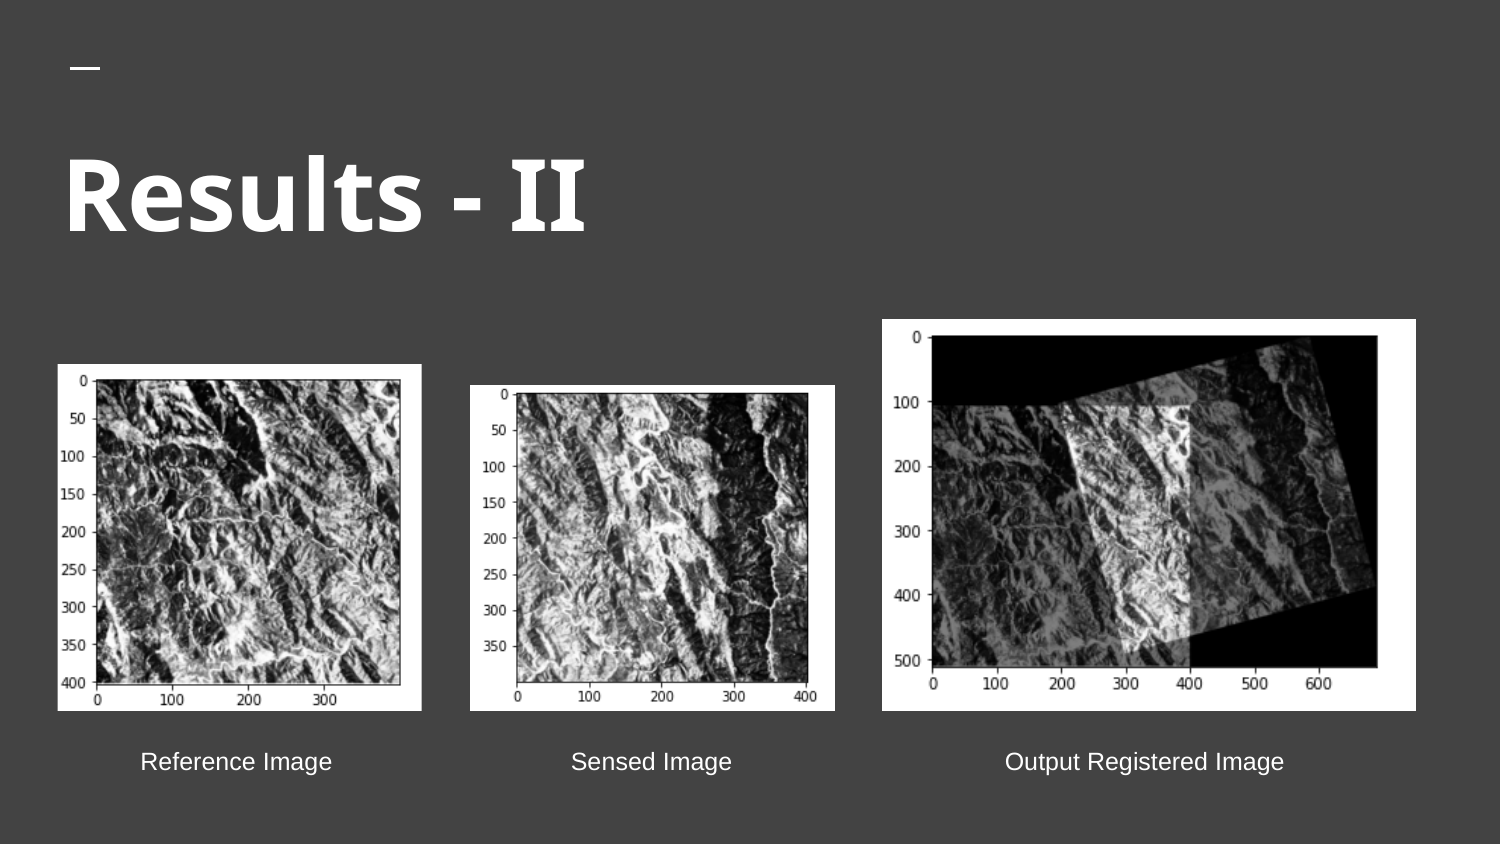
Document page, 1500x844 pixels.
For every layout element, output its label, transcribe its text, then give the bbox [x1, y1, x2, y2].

picture [882, 319, 1416, 711]
text_box Reference Image [125, 726, 354, 791]
text_box Output Registered Image [989, 726, 1309, 791]
title Results - II [46, 116, 1461, 285]
text_box Sensed Image [555, 726, 749, 791]
picture [469, 385, 835, 711]
picture [57, 363, 422, 711]
